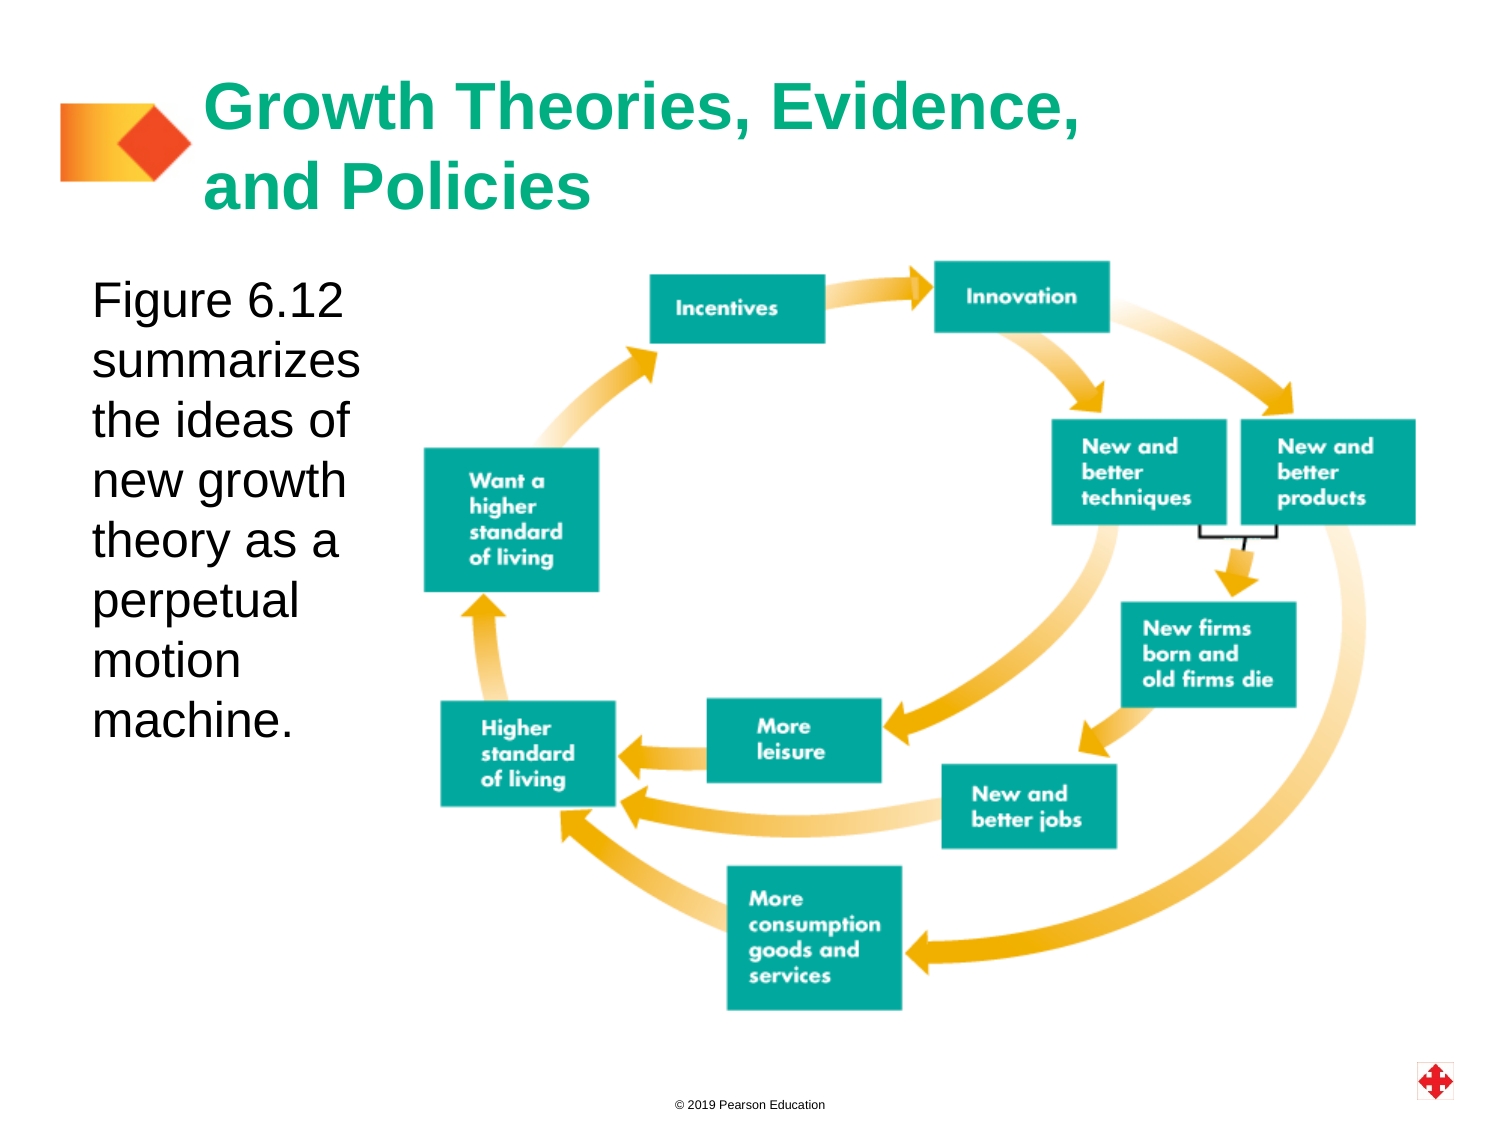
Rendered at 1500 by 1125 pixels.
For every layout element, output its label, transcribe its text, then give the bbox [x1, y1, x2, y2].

title Growth Theories, Evidence, and Policies [188, 50, 1213, 236]
list Figure 6.12 summarizes the ideas of new growth theory as a perpetual motion machine. [59, 259, 405, 940]
picture [1417, 1062, 1455, 1100]
picture [59, 102, 188, 184]
picture [412, 249, 1426, 1021]
